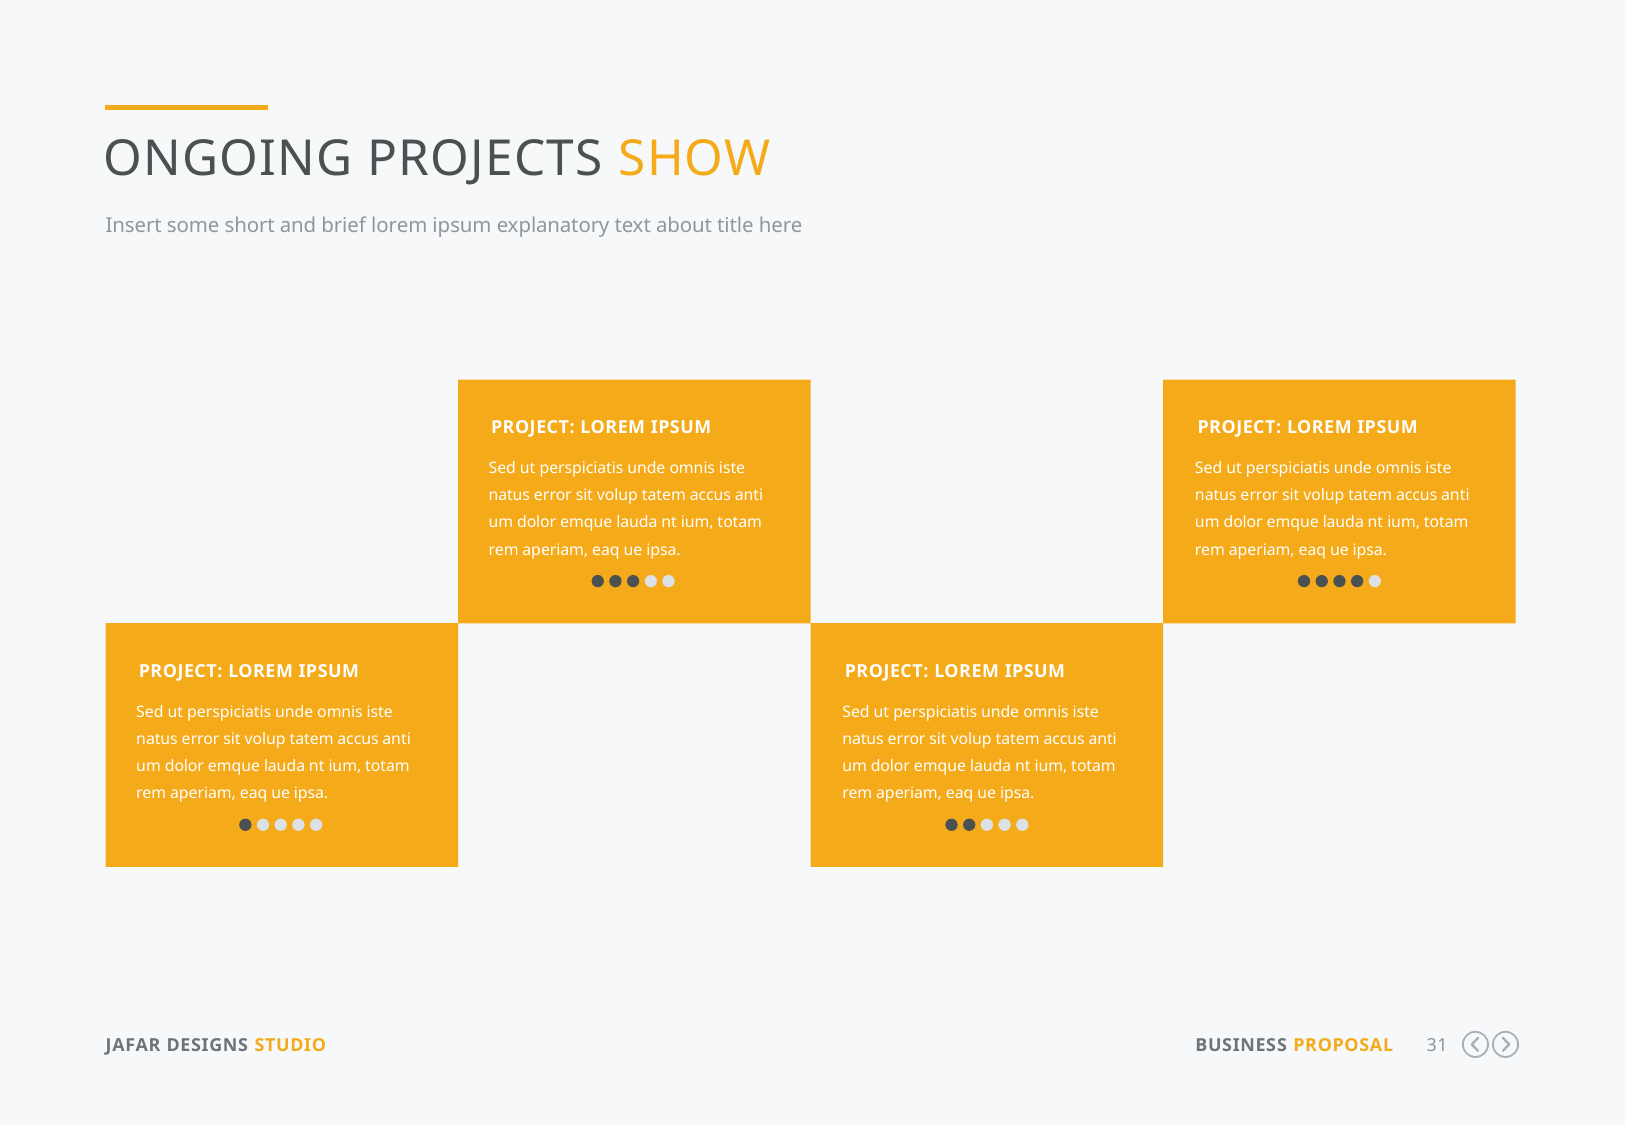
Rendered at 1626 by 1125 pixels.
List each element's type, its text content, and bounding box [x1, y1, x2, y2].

list Insert some short and brief lorem ipsum explanatory text about title here [105, 209, 1519, 241]
text_box [105, 624, 459, 868]
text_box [488, 415, 778, 588]
text_box [1164, 379, 1517, 624]
text_box [810, 624, 1164, 868]
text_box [1194, 415, 1485, 588]
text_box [842, 659, 1132, 831]
list Ongoing projects show [103, 125, 1518, 192]
text_box [459, 379, 810, 623]
picture [105, 379, 1516, 867]
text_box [136, 659, 426, 831]
